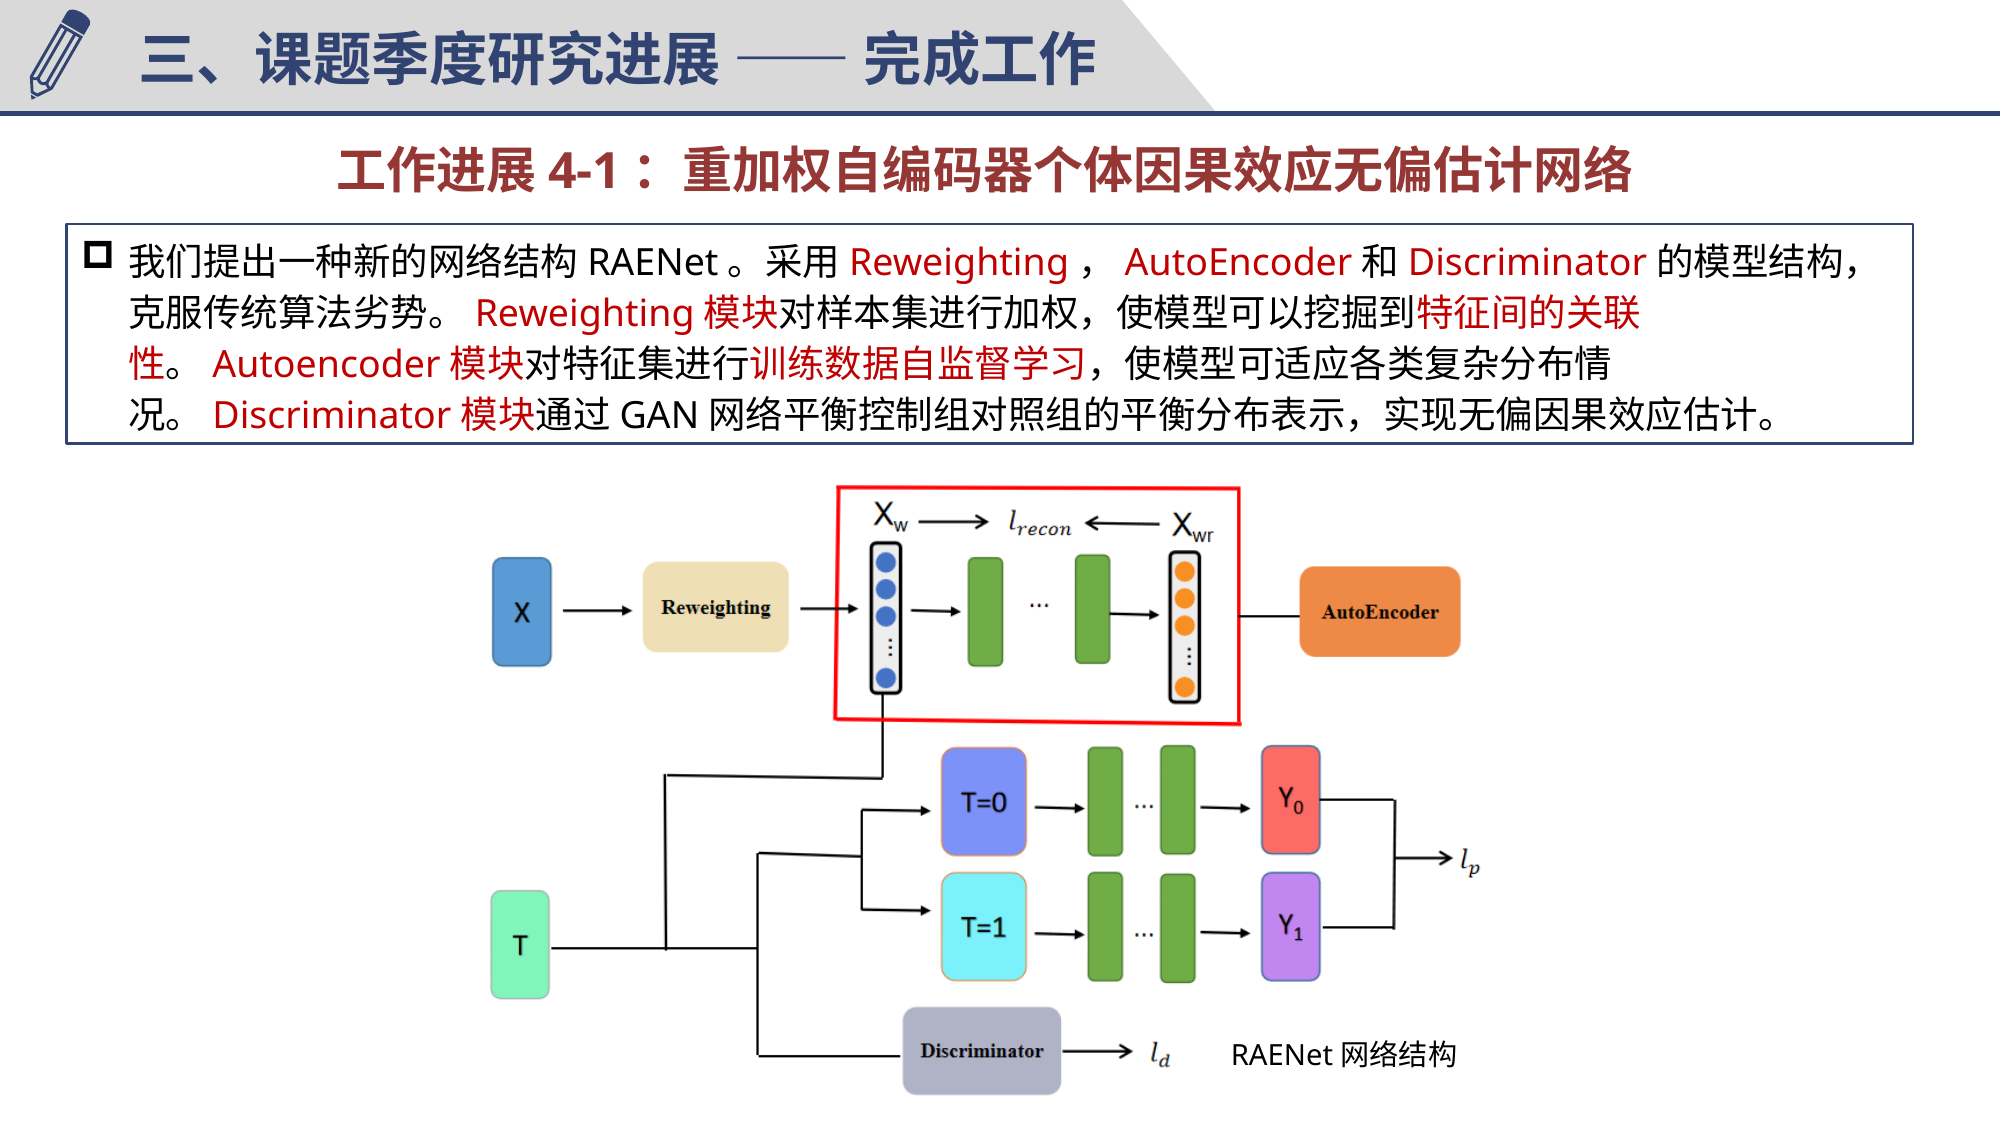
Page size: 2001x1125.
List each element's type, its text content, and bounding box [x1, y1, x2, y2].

text_box [0, 0, 1216, 111]
text_box 工作进展4-1：重加权自编码器个体因果效应无偏估计网络 [150, 131, 1819, 207]
text_box 我们提出一种新的网络结构RAENet。采用Reweighting，AutoEncoder和Discriminator的模型结构，克服传统算法劣势。Reweighting模块对样本集进行加权，使模型可以挖掘到特征间的关联性。Autoencoder模块对特征集进行训练数据自监督学习，使模型可适应各类复杂分布情况。Discriminator模块通过GAN网络平衡控制组对照组的平衡分布表示，实现无偏因果效应估计。 [66, 223, 1914, 444]
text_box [29, 4, 95, 100]
picture [402, 462, 1514, 1112]
text_box 三、课题季度研究进展 —— 完成工作 [123, 15, 1112, 100]
